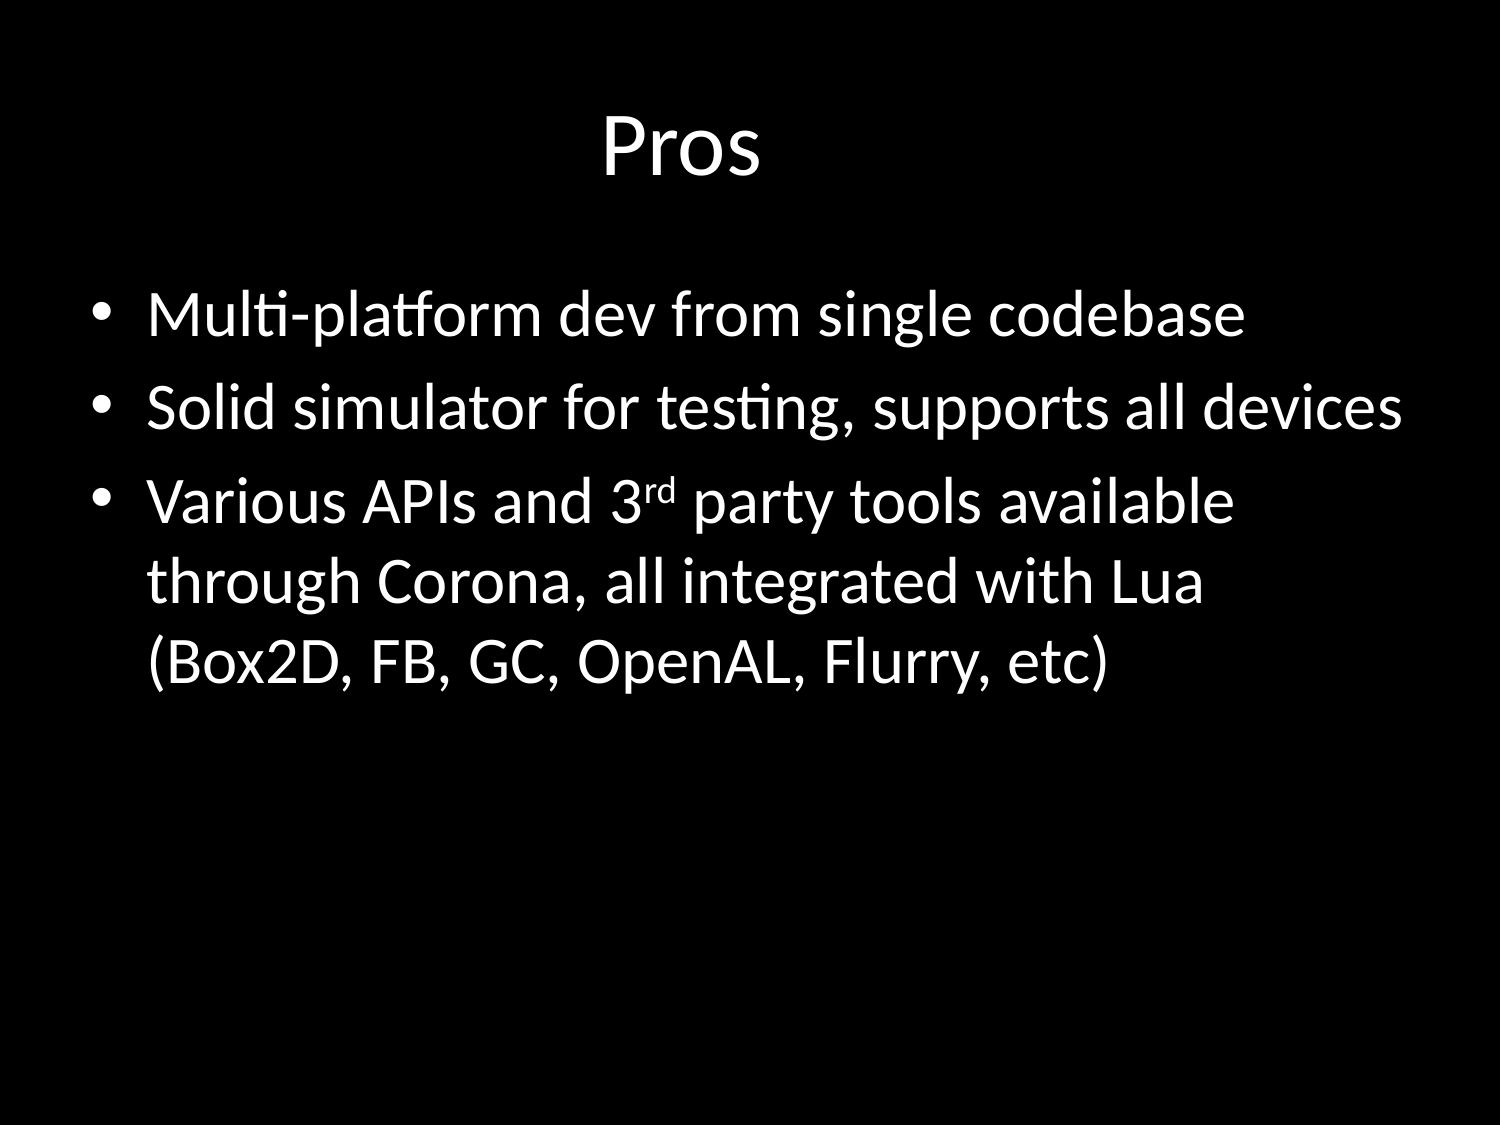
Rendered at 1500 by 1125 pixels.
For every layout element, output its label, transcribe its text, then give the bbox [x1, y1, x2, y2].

title Pros [75, 45, 1425, 233]
list Multi-platform dev from single codebase Solid simulator for testing, supports all devices Various APIs and 3rd party tools available through Corona, all integrated with Lua (Box2D, FB, GC, OpenAL, Flurry, etc) [75, 262, 1425, 1005]
